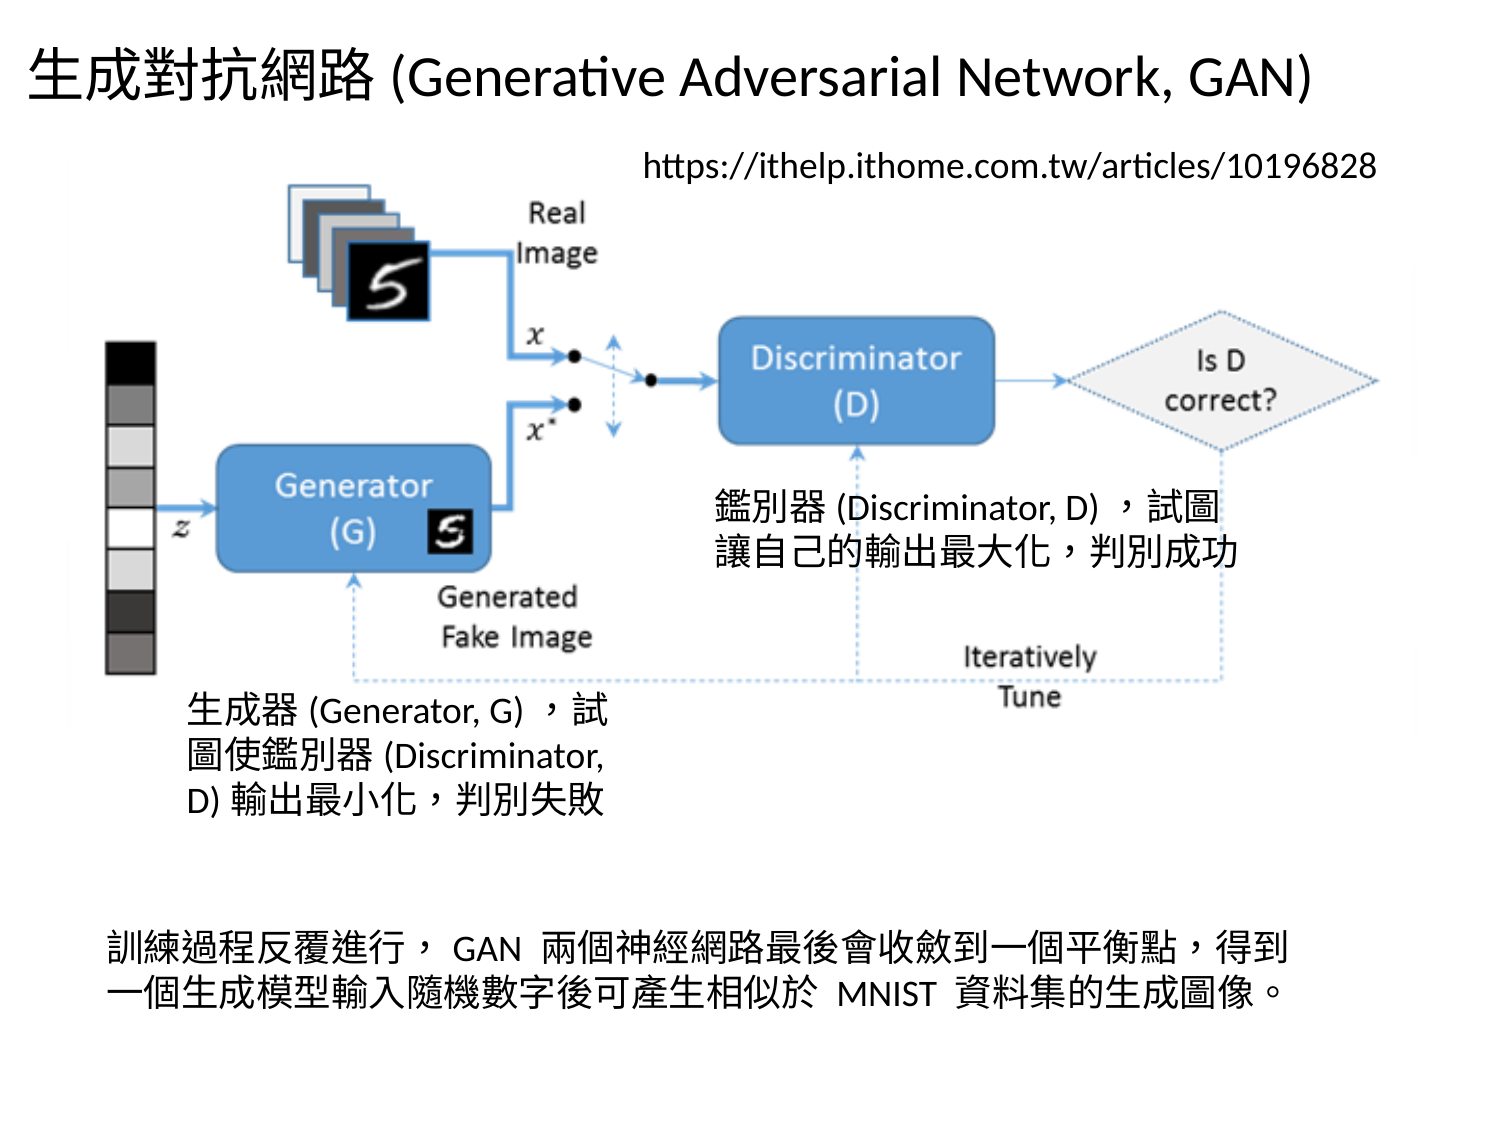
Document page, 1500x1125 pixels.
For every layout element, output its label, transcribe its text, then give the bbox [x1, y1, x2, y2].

text_box 生成器(Generator, G)，試圖使鑑別器(Discriminator, D)輸出最小化，判別失敗 [171, 742, 646, 829]
text_box 生成對抗網路(Generative Adversarial Network, GAN) [11, 30, 1352, 116]
text_box https://ithelp.ithome.com.tw/articles/10196828 [627, 133, 1427, 194]
picture [66, 164, 1418, 742]
text_box 訓練過程反覆進行，GAN 兩個神經網路最後會收斂到一個平衡點，得到一個生成模型輸入隨機數字後可產生相似於 MNIST 資料集的生成圖像。 [91, 917, 1308, 1022]
